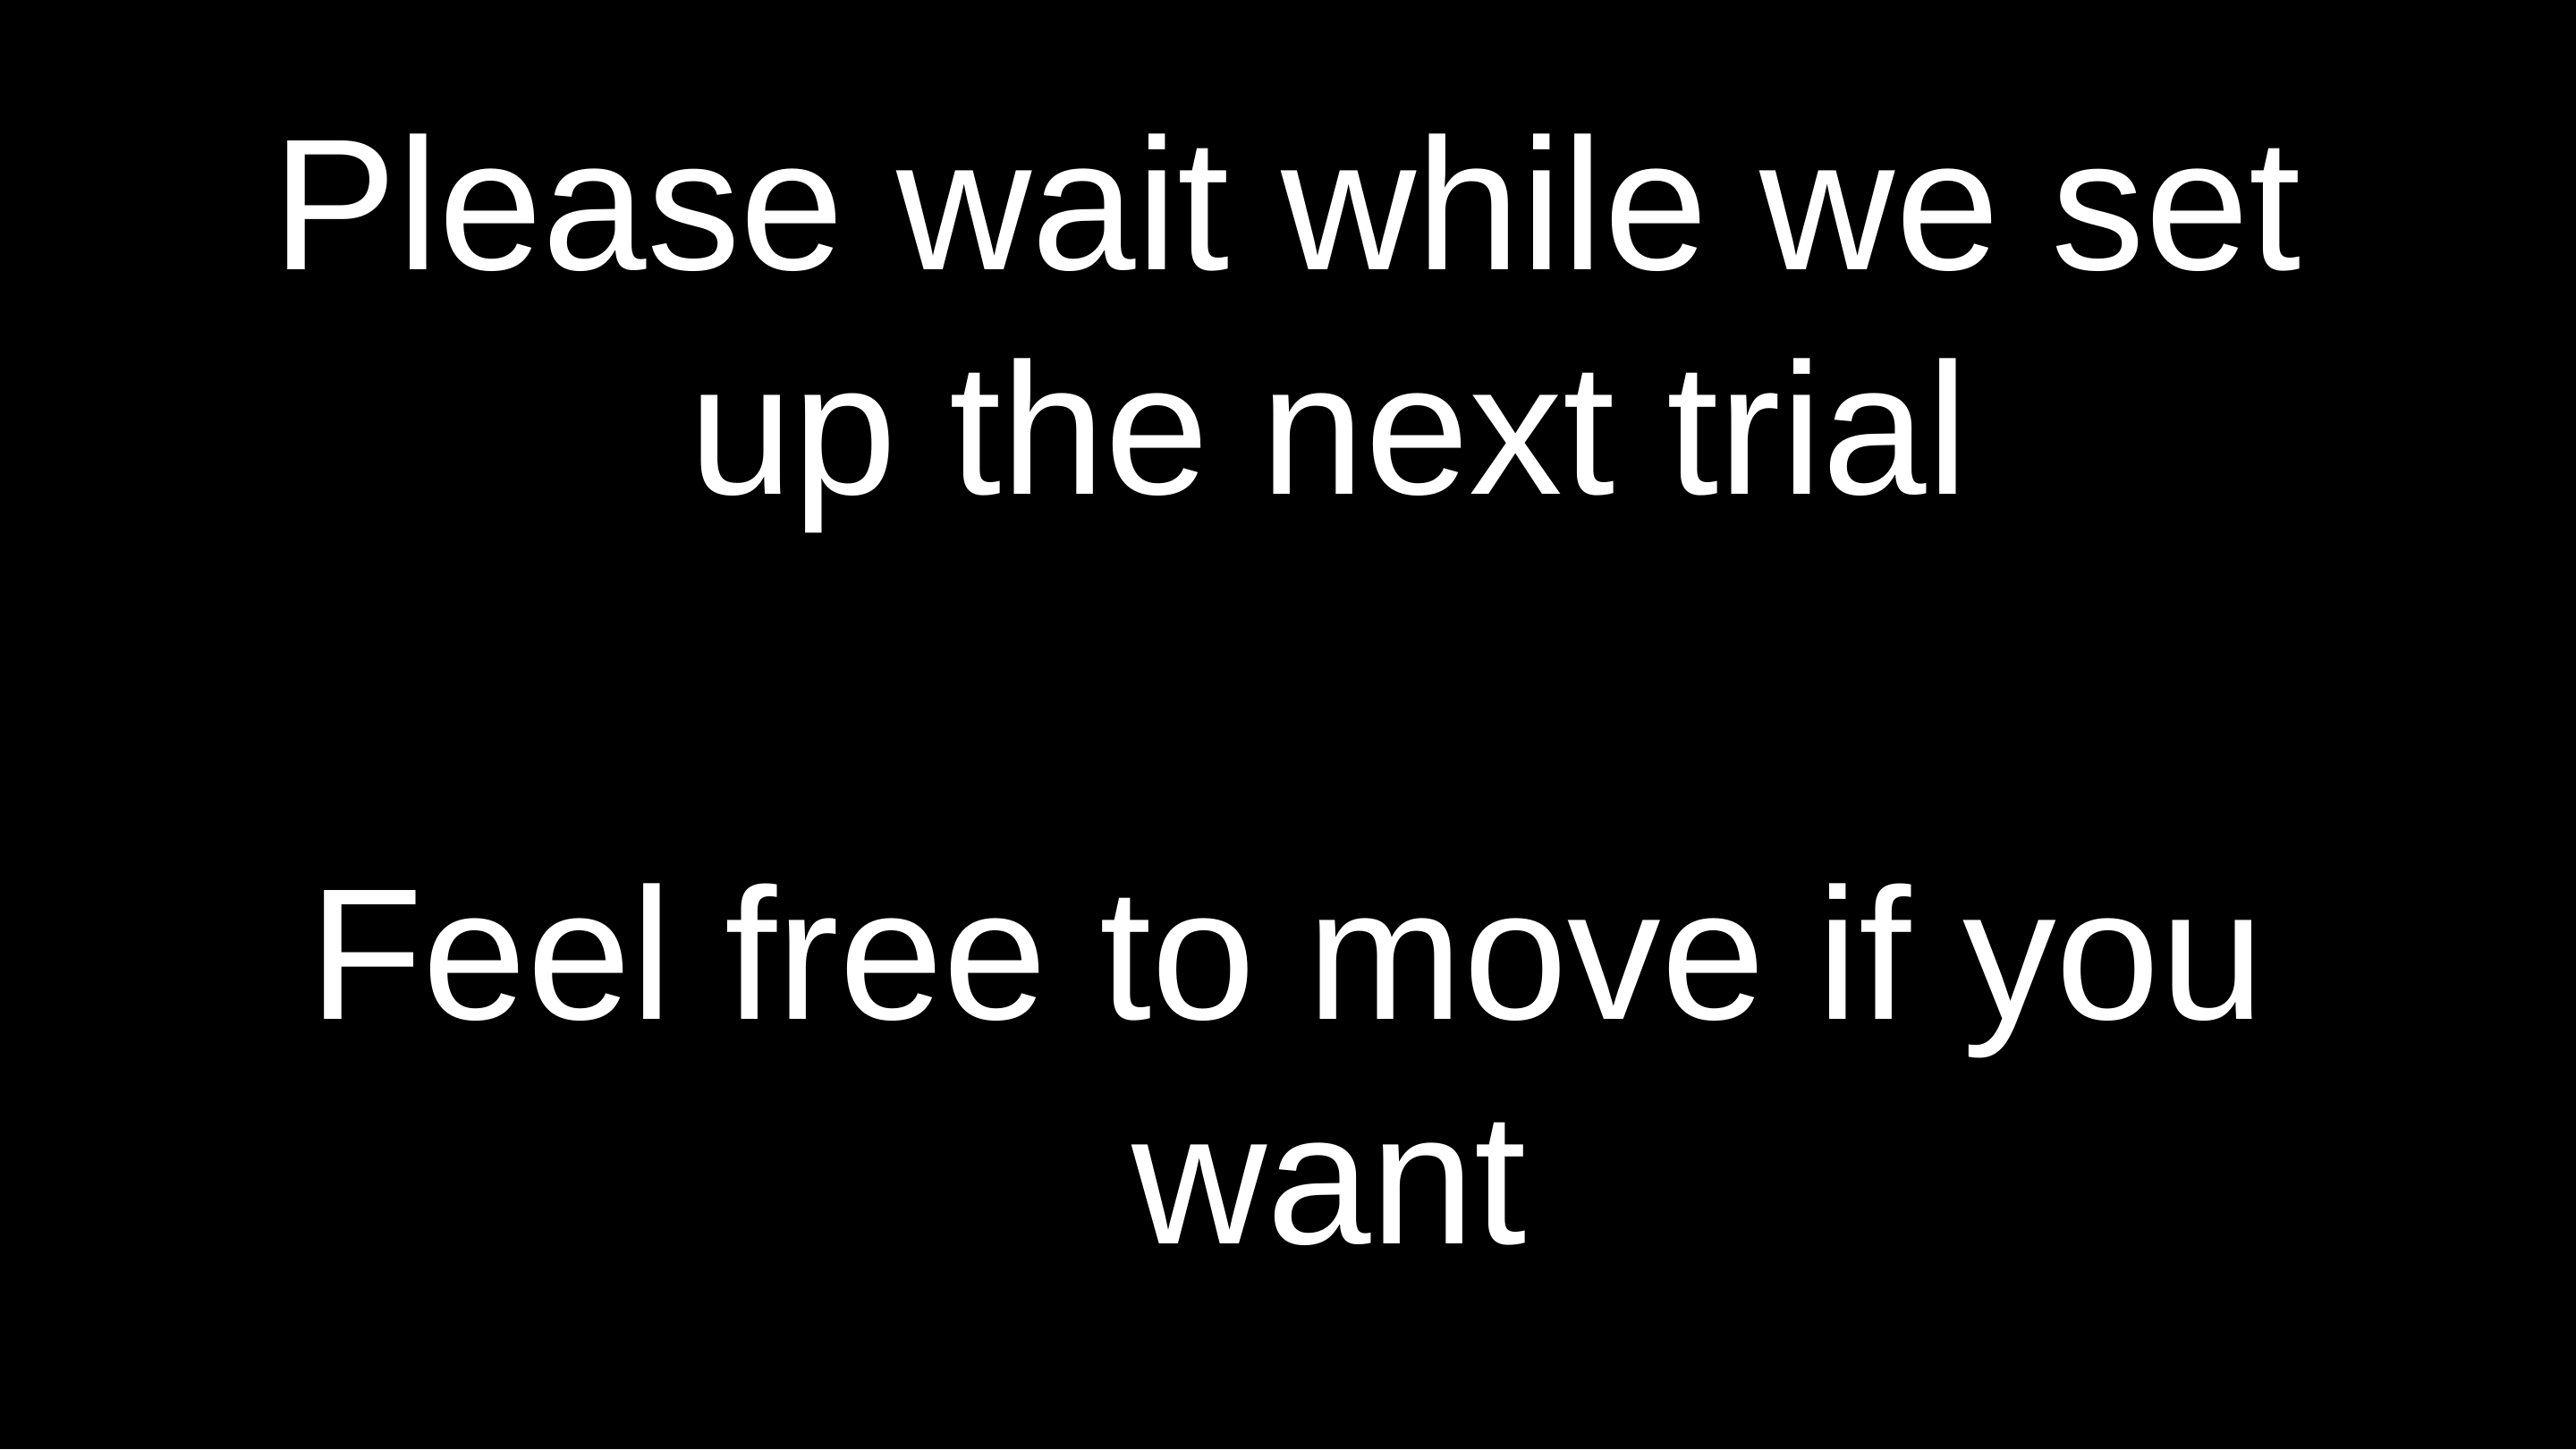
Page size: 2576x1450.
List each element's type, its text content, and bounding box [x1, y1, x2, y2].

list Please wait while we set up the next trial Feel free to move if you want [128, 69, 2447, 1295]
